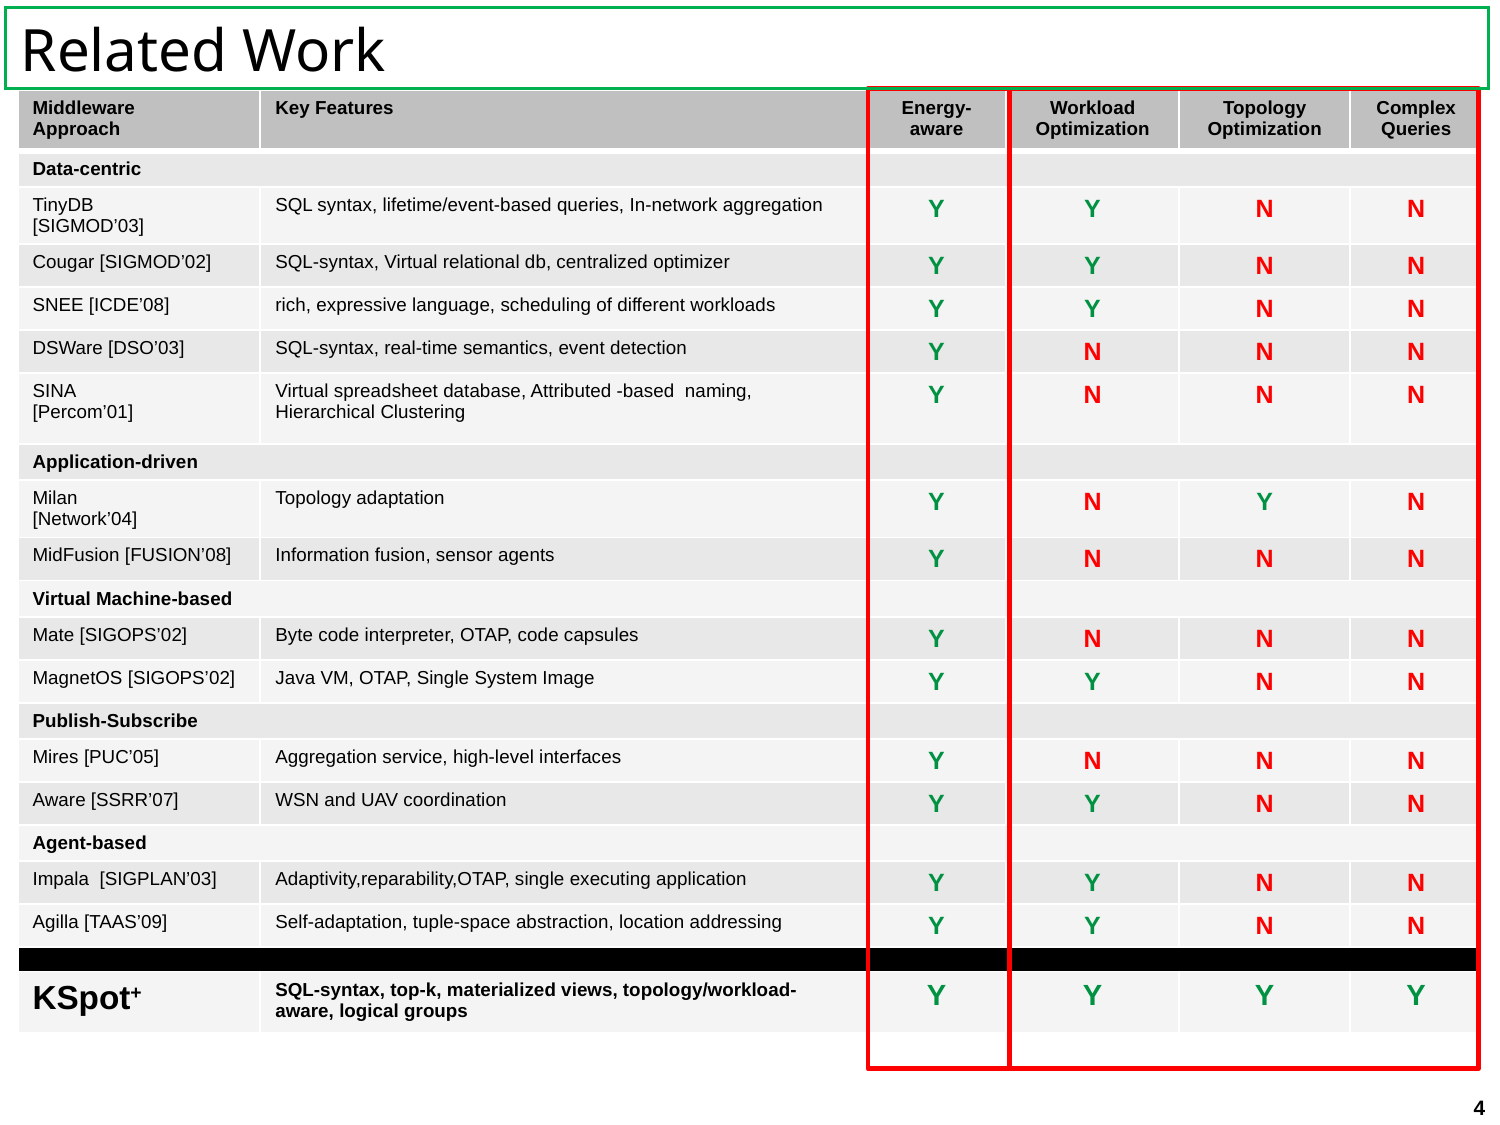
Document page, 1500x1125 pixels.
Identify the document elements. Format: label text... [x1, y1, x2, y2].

table_cell Application-driven [19, 445, 868, 479]
table_cell MidFusion [FUSION’08] [19, 538, 259, 580]
table_cell Topology adaptation [261, 481, 866, 537]
table_cell TinyDB [SIGMOD’03] [19, 188, 259, 243]
table_cell SQL-syntax, top-k, materialized views, topology/workload-aware, logical groups [261, 972, 866, 1032]
table_cell Self-adaptation, tuple-space abstraction, location addressing [261, 905, 866, 946]
table_cell Agent-based [19, 826, 868, 860]
table_cell Publish-Subscribe [19, 704, 868, 738]
table_cell [19, 948, 868, 971]
slide_number 4 [1187, 1087, 1500, 1125]
table_cell Aggregation service, high-level interfaces [261, 740, 866, 781]
table_cell WSN and UAV coordination [261, 783, 866, 824]
text_box [1009, 89, 1479, 1069]
table_cell Cougar [SIGMOD’02] [19, 245, 259, 286]
table_cell Byte code interpreter, OTAP, code capsules [261, 618, 866, 659]
table_cell SQL-syntax, Virtual relational db, centralized optimizer [261, 245, 866, 286]
table_cell rich, expressive language, scheduling of different workloads [261, 288, 866, 329]
table_header Middleware Approach [19, 91, 259, 148]
table_cell MagnetOS [SIGOPS’02] [19, 661, 259, 702]
text_box [868, 89, 1009, 1069]
table_cell SQL-syntax, real-time semantics, event detection [261, 331, 866, 372]
table_cell DSWare [DSO’03] [19, 331, 259, 372]
table_cell KSpot+ [19, 972, 259, 1032]
table_cell SQL syntax, lifetime/event-based queries, In-network aggregation [261, 188, 866, 243]
table_cell Data-centric [19, 154, 868, 186]
table_cell SINA [Percom’01] [19, 374, 259, 443]
table_cell Adaptivity,reparability,OTAP, single executing application [261, 862, 866, 903]
table_cell Mate [SIGOPS’02] [19, 618, 259, 659]
table_cell Mires [PUC’05] [19, 740, 259, 781]
table_cell Java VM, OTAP, Single System Image [261, 661, 866, 702]
table_cell Aware [SSRR’07] [19, 783, 259, 824]
table_cell Information fusion, sensor agents [261, 538, 866, 580]
table_header Key Features [261, 91, 866, 148]
table_cell Impala [SIGPLAN’03] [19, 862, 259, 903]
table_cell Agilla [TAAS’09] [19, 905, 259, 946]
table_cell Virtual Machine-based [19, 581, 868, 616]
table_cell SNEE [ICDE’08] [19, 288, 259, 329]
table_cell Milan [Network’04] [19, 481, 259, 537]
table_cell Virtual spreadsheet database, Attributed -based naming, Hierarchical Clustering [261, 374, 866, 443]
text_box Related Work [5, 7, 1489, 89]
